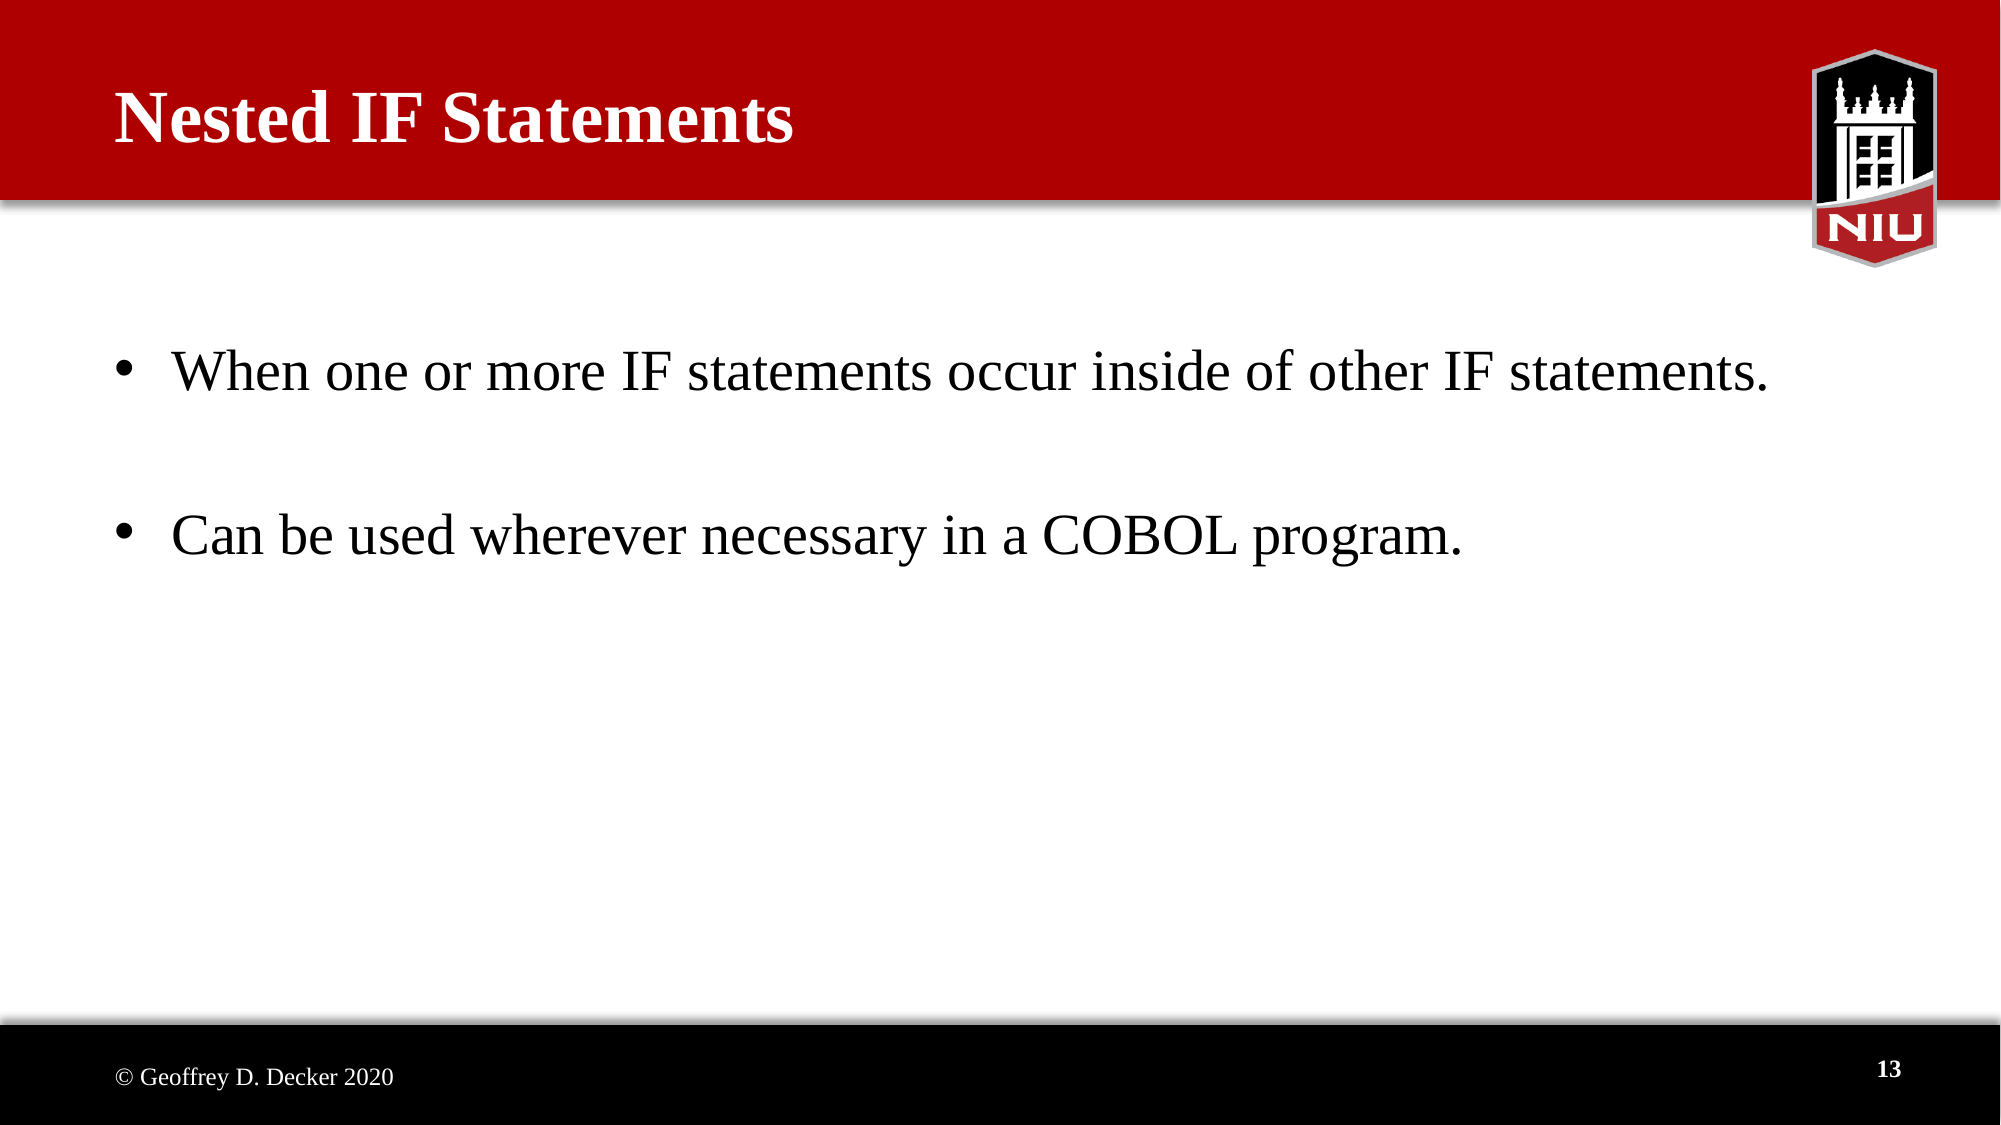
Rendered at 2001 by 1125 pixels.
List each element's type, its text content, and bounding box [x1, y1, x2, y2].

slide_number 13 [1616, 1037, 1917, 1098]
picture [1812, 49, 1937, 268]
list When one or more IF statements occur inside of other IF statements. Can be used wherever necessary in a COBOL program. [99, 324, 1817, 650]
title Nested IF Statements [99, 24, 1750, 200]
footer © Geoffrey D. Decker 2020 [99, 1045, 734, 1105]
